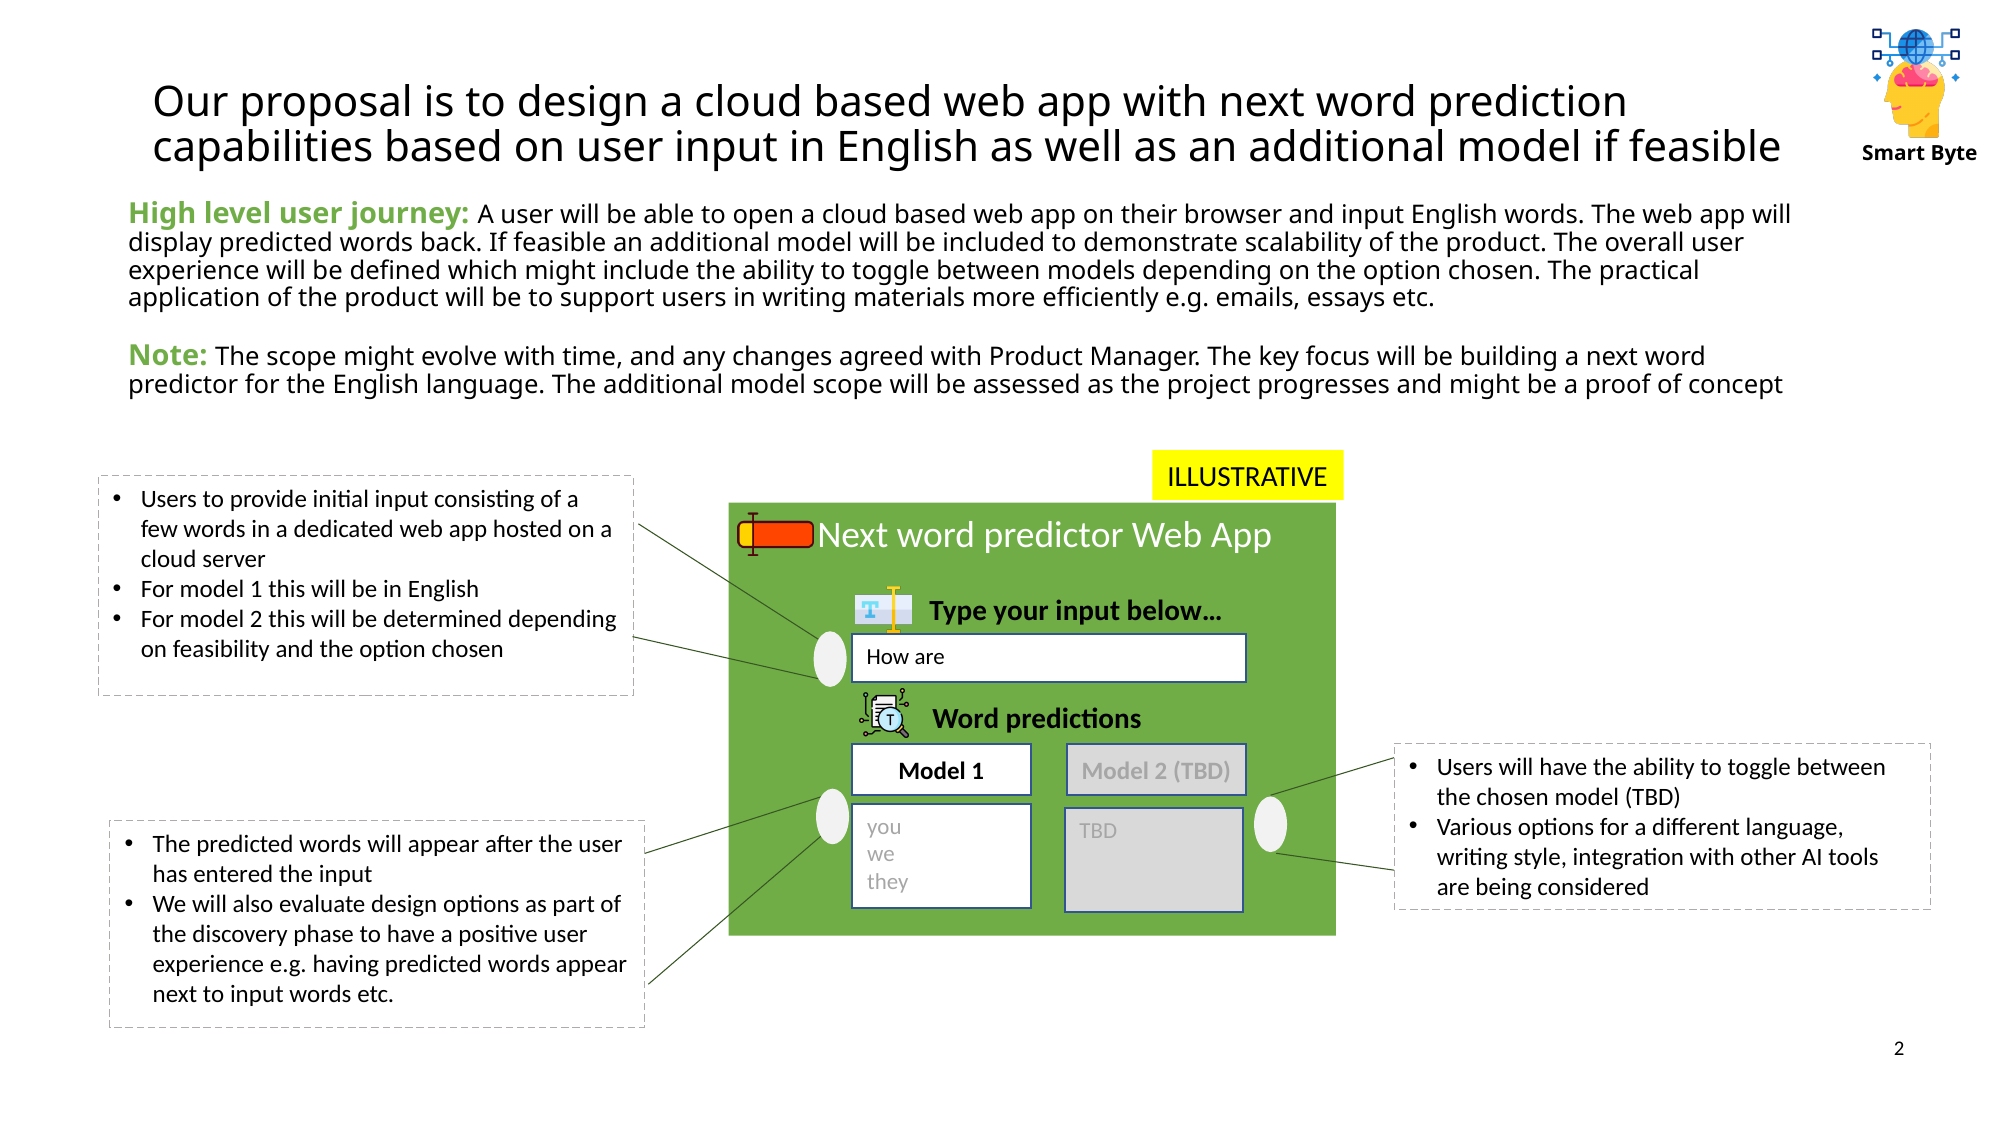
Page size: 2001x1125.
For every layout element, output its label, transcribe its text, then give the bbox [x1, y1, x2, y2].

text_box High level user journey: A user will be able to open a cloud based web app on their browser and input English words. The web app will display predicted words back. If feasible an additional model will be included to demonstrate scalability of the product. The overall user experience will be defined which might include the ability to toggle between models depending on the option chosen. The practical application of the product will be to support users in writing materials more efficiently e.g. emails, essays etc. Note: The scope might evolve with time, and any changes agreed with Product Manager. The key focus will be building a next word predictor for the English language. The additional model scope will be assessed as the project progresses and might be a proof of concept [113, 189, 1839, 408]
picture [855, 581, 912, 638]
text_box TBD [1064, 807, 1244, 913]
text_box [820, 787, 851, 846]
title Our proposal is to design a cloud based web app with next word prediction capabilities based on user input in English as well as an additional model if feasible [137, 59, 1863, 191]
text_box [1253, 795, 1289, 854]
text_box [1276, 853, 1395, 871]
text_box Type your input below… [914, 583, 1341, 632]
picture [737, 495, 814, 573]
text_box ILLUSTRATIVE [1152, 450, 1344, 500]
text_box Model 1 [851, 743, 1032, 796]
text_box Next word predictor Web App [728, 502, 1337, 937]
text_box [632, 636, 819, 679]
text_box you we they [851, 803, 1032, 909]
text_box [817, 630, 848, 688]
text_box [645, 796, 821, 854]
picture [859, 688, 909, 738]
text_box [638, 523, 819, 636]
text_box How are [851, 633, 1247, 683]
text_box Word predictions [917, 691, 1196, 740]
text_box Model 2 (TBD) [1066, 743, 1247, 796]
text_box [648, 836, 821, 985]
text_box Users to provide initial input consisting of a few words in a dedicated web app hosted on a cloud server For model 1 this will be in English For model 2 this will be determined depending on feasibility and the option chosen [98, 475, 634, 696]
picture [1860, 27, 1972, 139]
text_box Users will have the ability to toggle between the chosen model (TBD) Various options for a different language, writing style, integration with other AI tools are being considered [1394, 743, 1931, 910]
text_box 2 [1879, 1027, 1920, 1067]
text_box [1270, 757, 1395, 796]
text_box The predicted words will appear after the user has entered the input We will also evaluate design options as part of the discovery phase to have a positive user experience e.g. having predicted words appear next to input words etc. [109, 820, 645, 1028]
